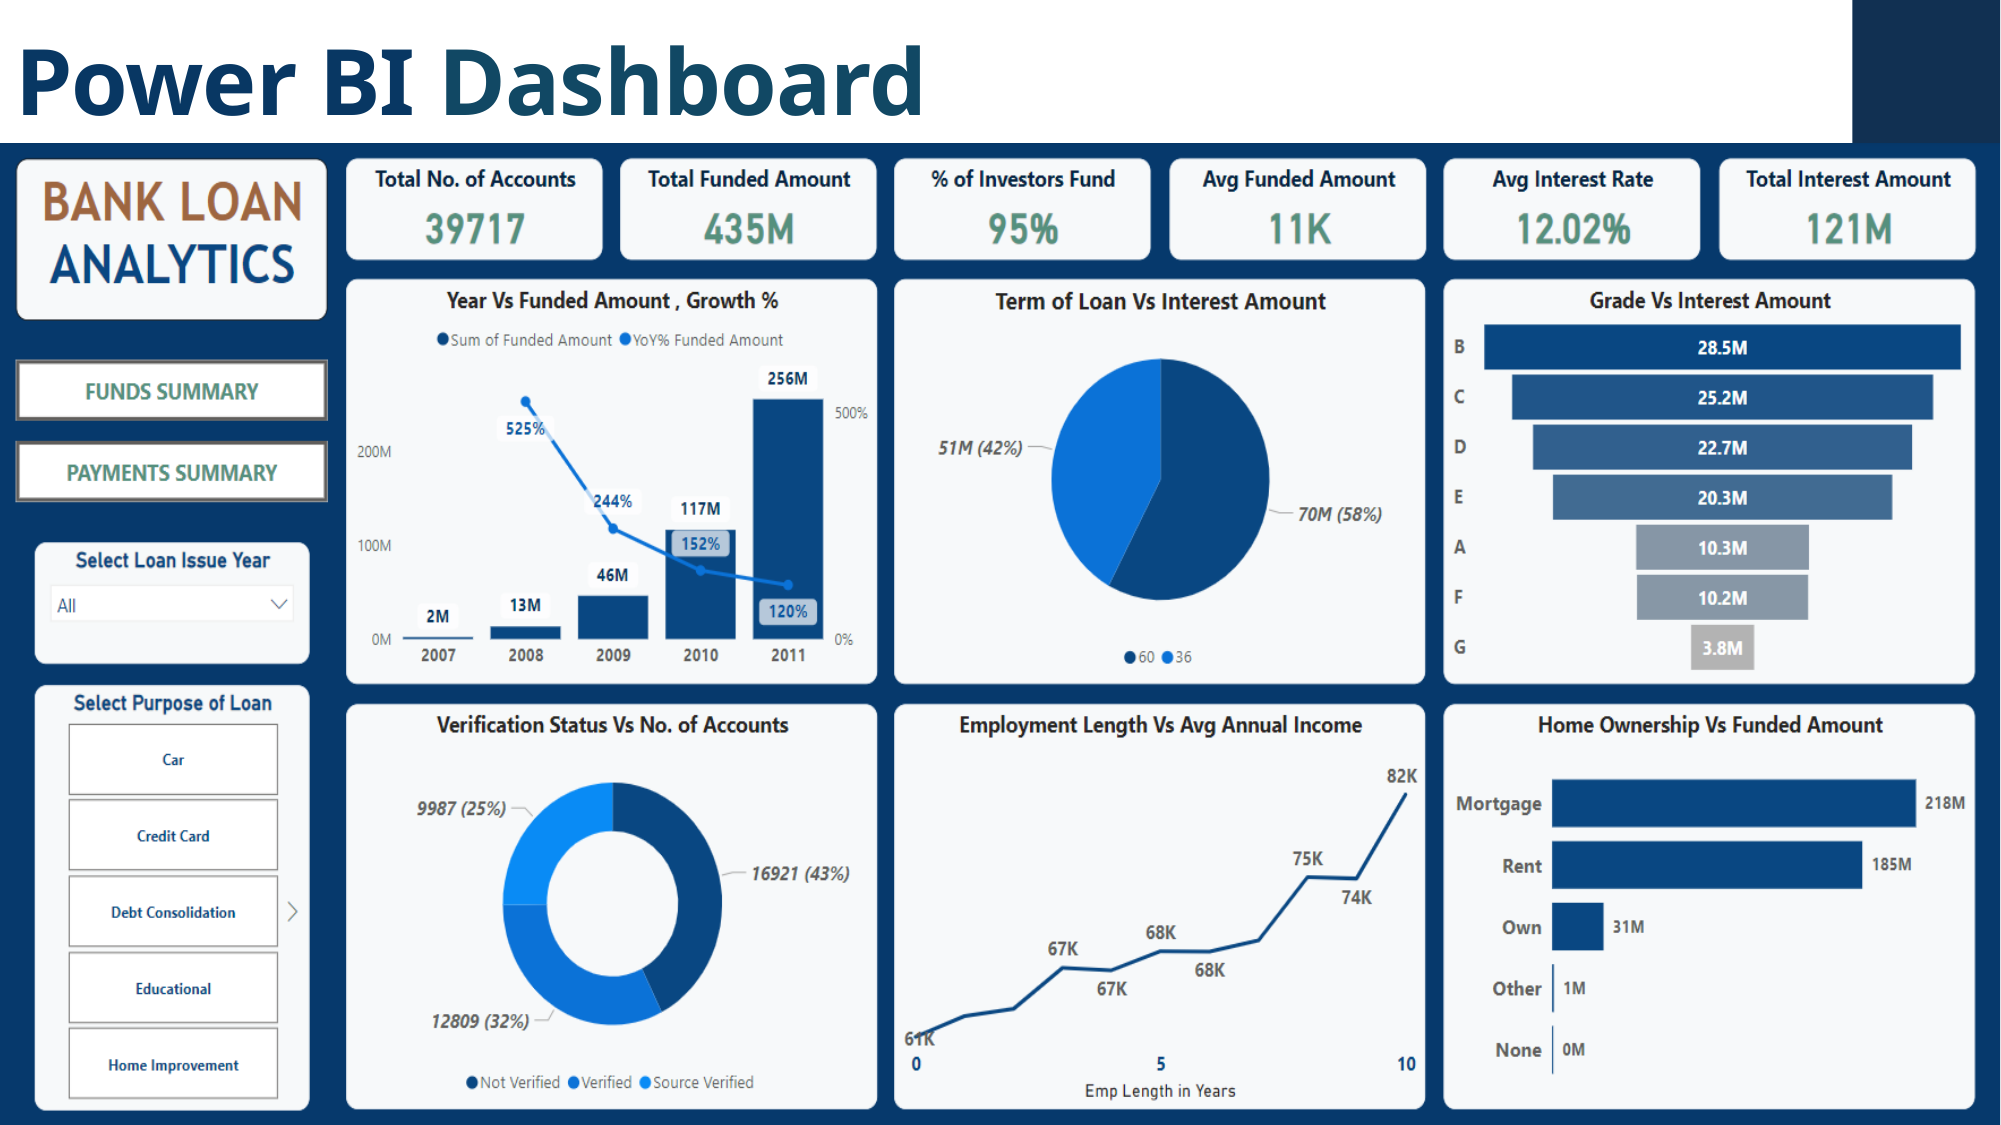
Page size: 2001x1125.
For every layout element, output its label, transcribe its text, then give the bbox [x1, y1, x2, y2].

picture [0, 142, 2000, 1125]
title Power BI Dashboard [0, 0, 1590, 139]
